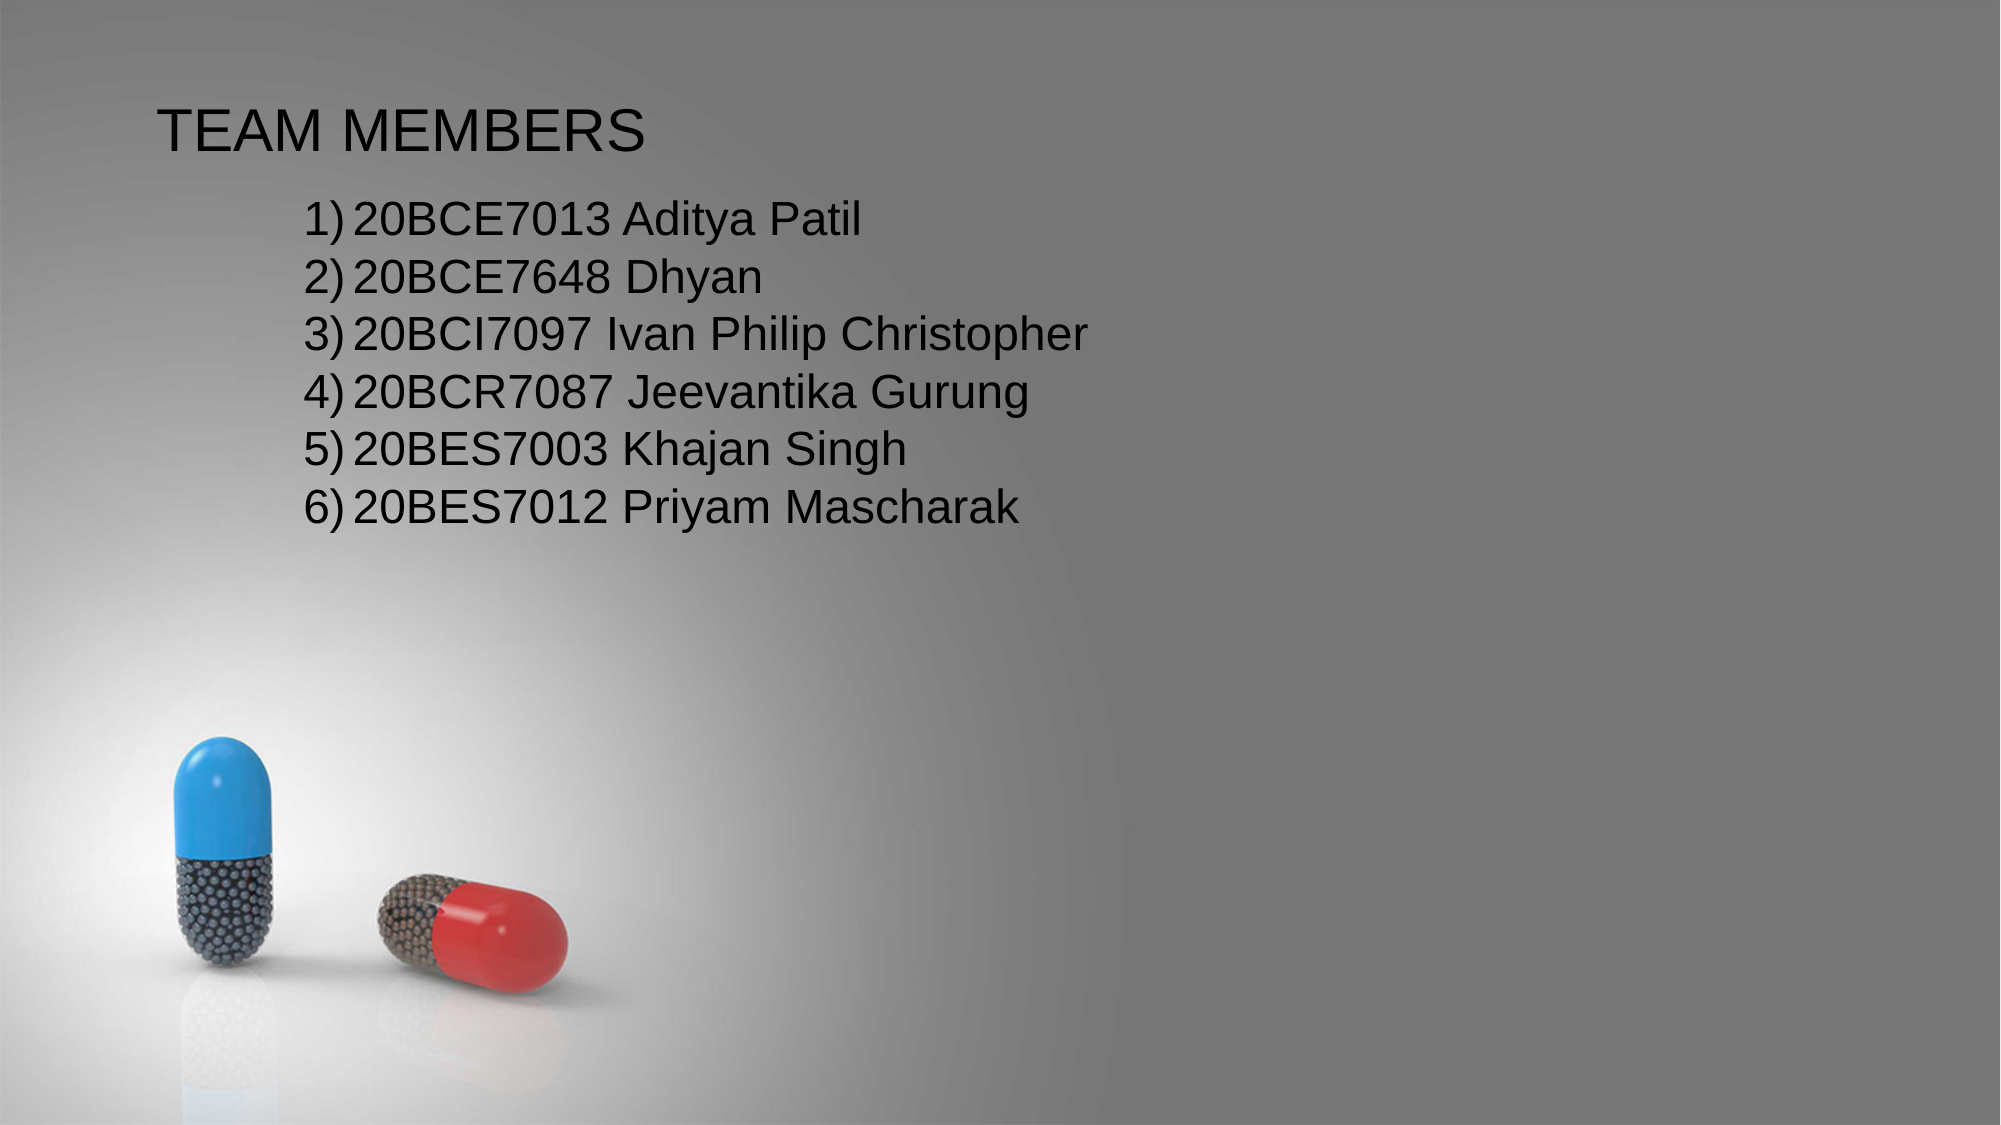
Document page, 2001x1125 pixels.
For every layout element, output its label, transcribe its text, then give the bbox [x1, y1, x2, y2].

picture [0, 0, 2001, 1125]
text_box 20BCE7013 Aditya Patil 20BCE7648 Dhyan 20BCI7097 Ivan Philip Christopher 20BCR7087 Jeevantika Gurung 20BES7003 Khajan Singh 20BES7012 Priyam Mascharak [191, 180, 1454, 541]
text_box TEAM MEMBERS [148, 83, 665, 171]
